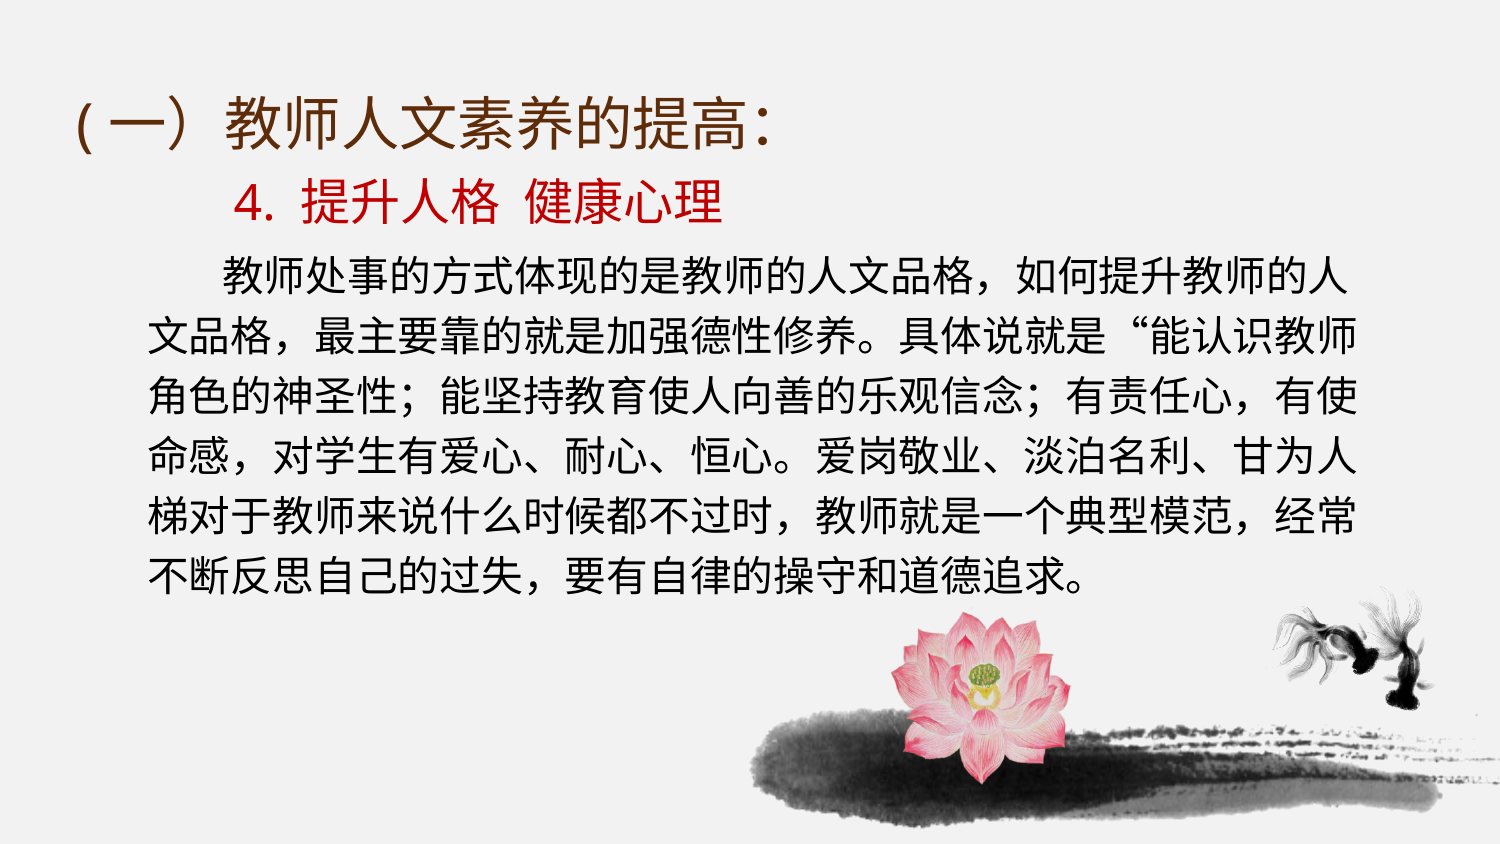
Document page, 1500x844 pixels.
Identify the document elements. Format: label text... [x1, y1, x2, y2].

text_box 教师处事的方式体现的是教师的人文品格，如何提升教师的人文品格，最主要靠的就是加强德性修养。具体说就是“能认识教师角色的神圣性；能坚持教育使人向善的乐观信念；有责任心，有使命感，对学生有爱心、耐心、恒心。爱岗敬业、淡泊名利、甘为人梯对于教师来说什么时候都不过时，教师就是一个典型模范，经常不断反思自己的过失，要有自律的操守和道德追求。 [134, 233, 1394, 721]
text_box (一）教师人文素养的提高： [63, 45, 1198, 269]
text_box 4. 提升人格 健康心理 [220, 134, 1355, 233]
picture [707, 531, 1500, 844]
